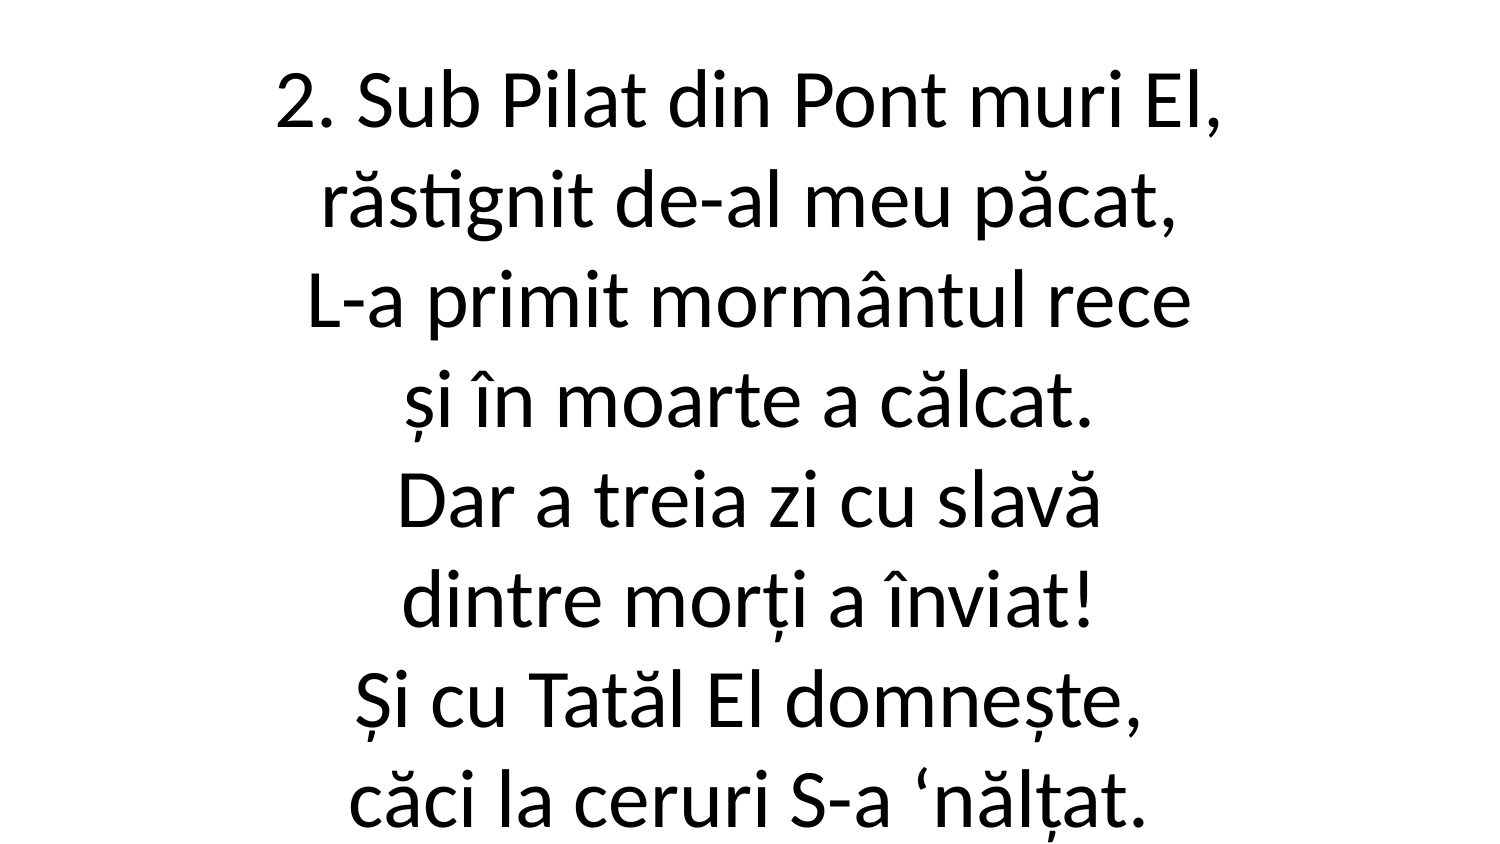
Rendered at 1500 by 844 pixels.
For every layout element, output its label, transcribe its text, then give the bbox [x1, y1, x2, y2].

text_box 2. Sub Pilat din Pont muri El, răstignit de-al meu păcat, L-a primit mormântul rece și în moarte a călcat. Dar a treia zi cu slavă dintre morți a înviat! Și cu Tatăl El domnește, căci la ceruri S-a ‘nălțat. [259, 0, 1241, 844]
